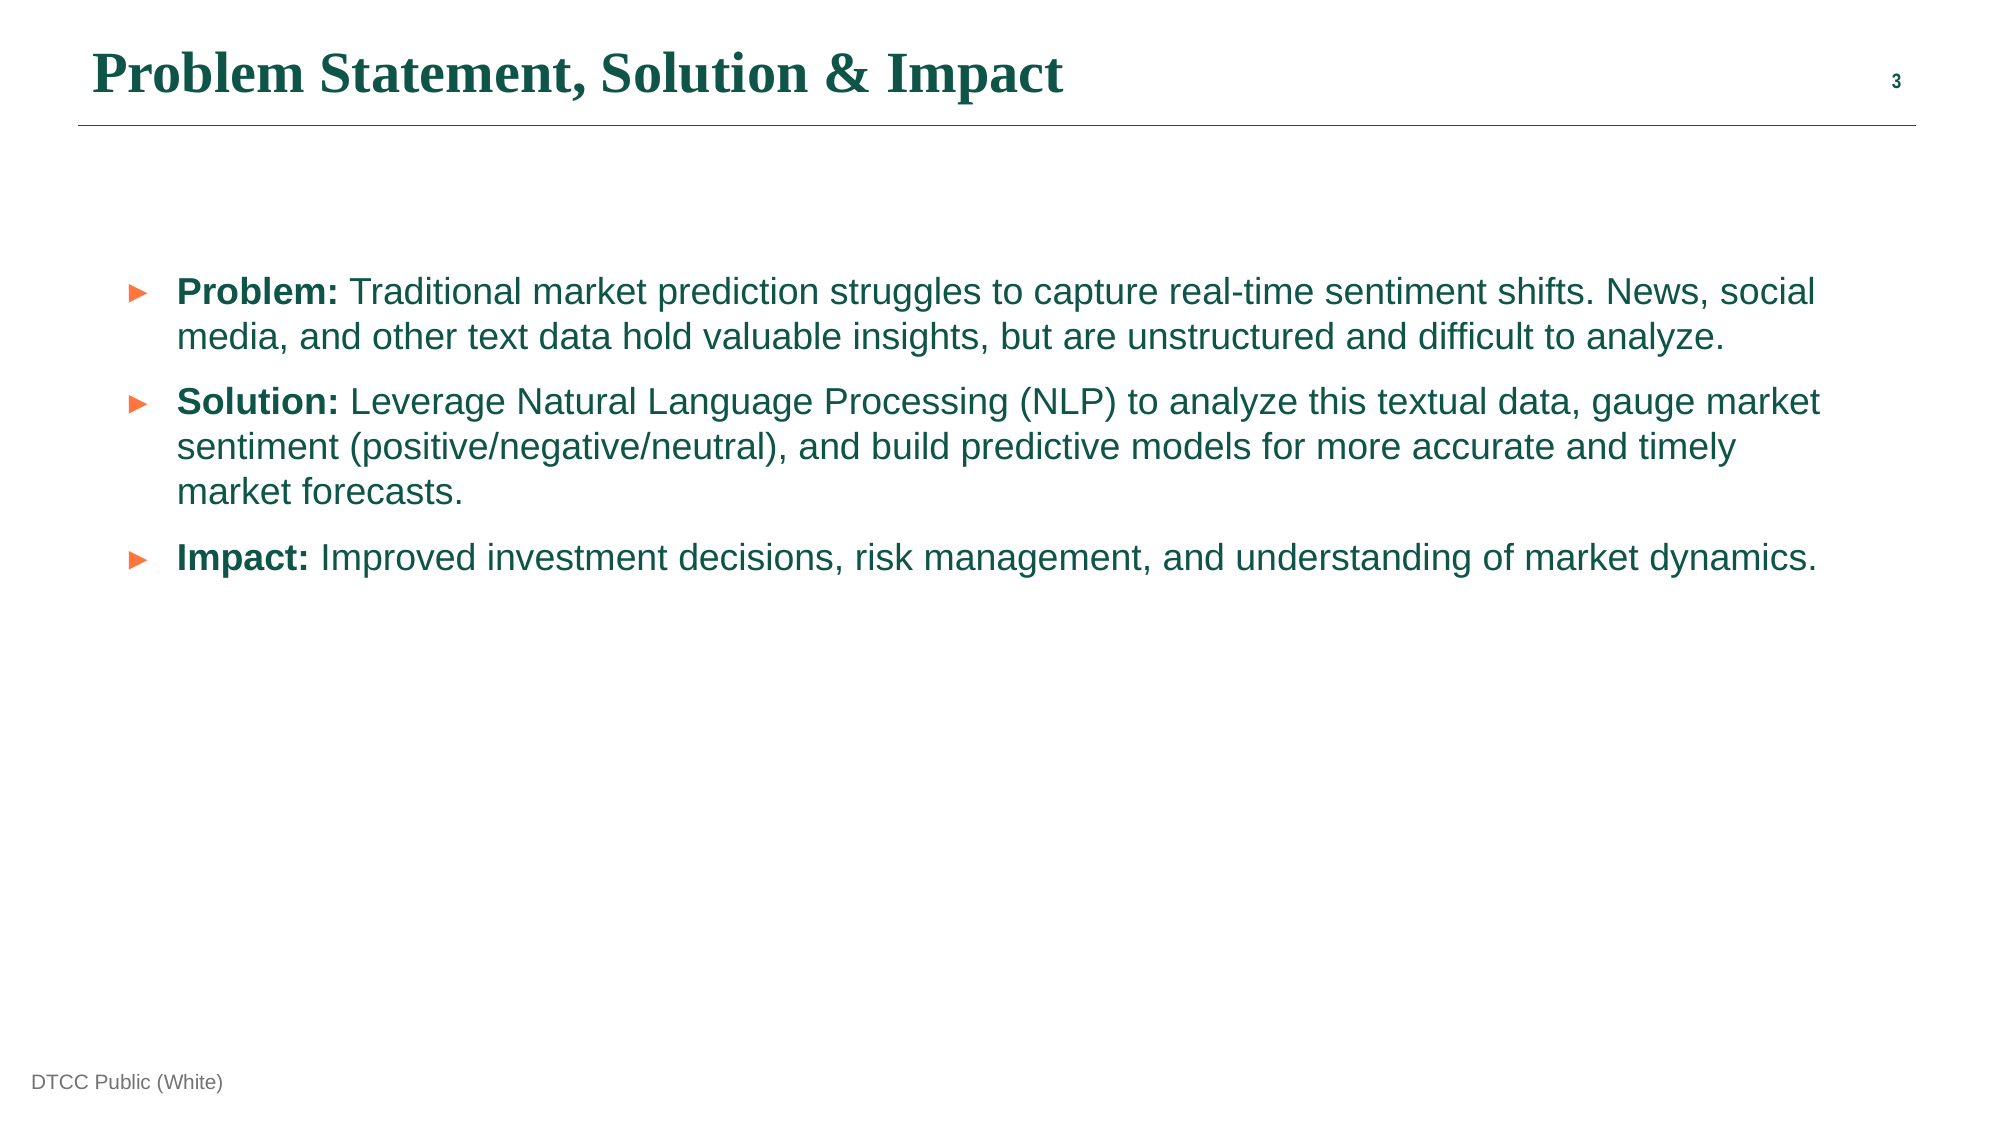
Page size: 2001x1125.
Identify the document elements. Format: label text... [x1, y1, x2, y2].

text_box Problem Statement, Solution & Impact [77, 34, 1860, 124]
text_box Problem: Traditional market prediction struggles to capture real-time sentiment shifts. News, social media, and other text data hold valuable insights, but are unstructured and difficult to analyze. Solution: Leverage Natural Language Processing (NLP) to analyze this textual data, gauge market sentiment (positive/negative/neutral), and build predictive models for more accurate and timely market forecasts. Impact: Improved investment decisions, risk management, and understanding of market dynamics. [114, 259, 1859, 942]
text_box Problem Statement, Solution & Impact [77, 126, 1860, 131]
